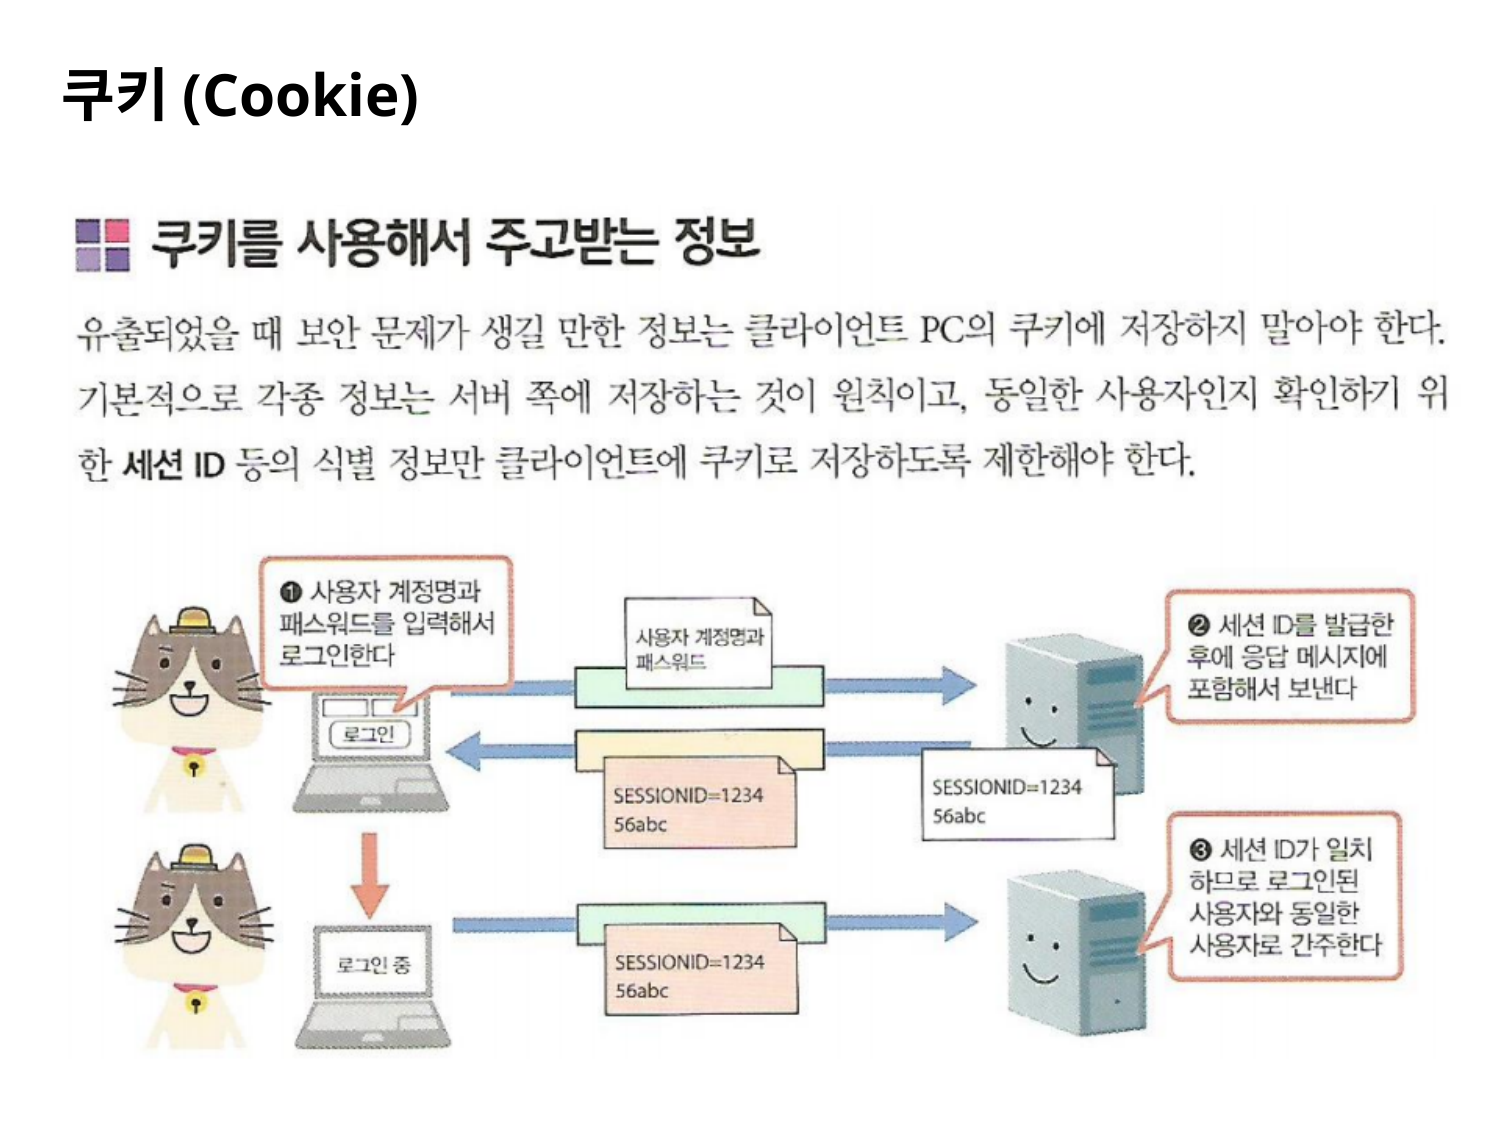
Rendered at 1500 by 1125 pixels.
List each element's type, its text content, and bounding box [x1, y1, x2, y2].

picture [60, 205, 1464, 1059]
title 쿠키(Cookie) [46, 45, 1465, 141]
